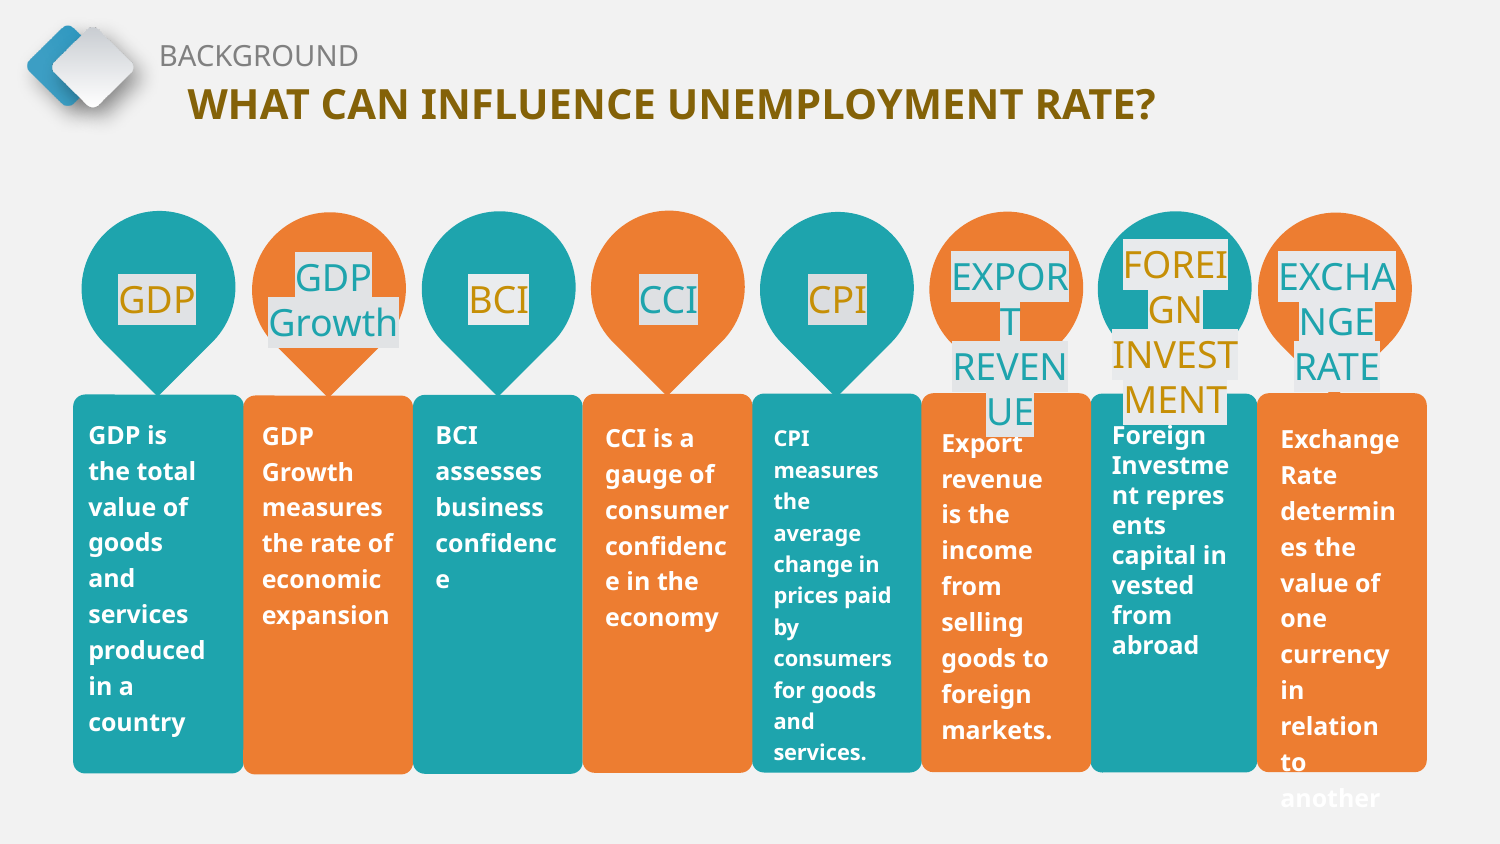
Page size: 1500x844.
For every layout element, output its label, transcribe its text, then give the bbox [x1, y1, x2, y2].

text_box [72, 210, 1428, 775]
text_box WHAT CAN INFLUENCE UNEMPLOYMENT RATE? [176, 71, 1168, 133]
text_box BACKGROUND [149, 32, 503, 78]
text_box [17, 15, 143, 118]
